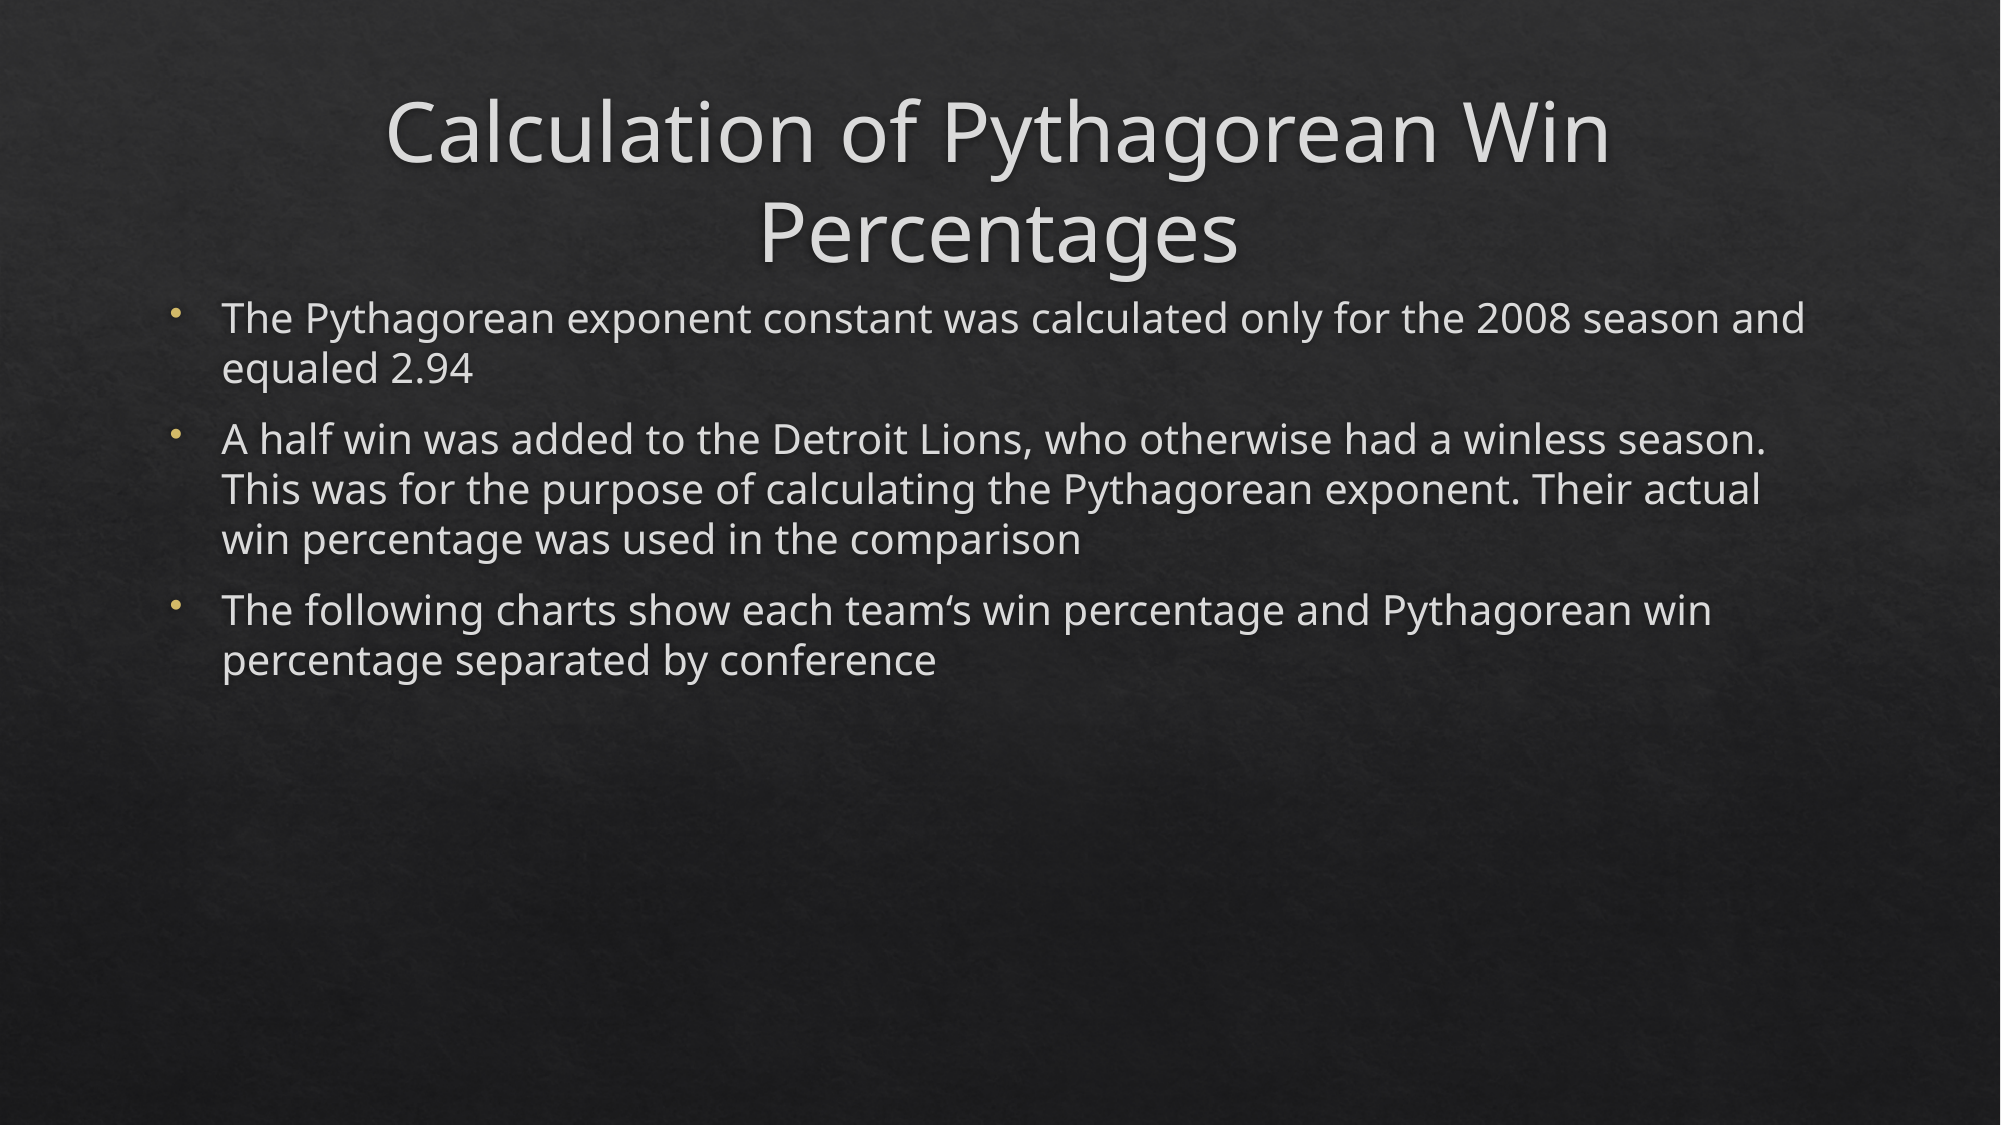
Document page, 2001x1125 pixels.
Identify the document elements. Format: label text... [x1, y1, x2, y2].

title Calculation of Pythagorean Win Percentages [149, 99, 1849, 260]
list The Pythagorean exponent constant was calculated only for the 2008 season and equaled 2.94 A half win was added to the Detroit Lions, who otherwise had a winless season. This was for the purpose of calculating the Pythagorean exponent. Their actual win percentage was used in the comparison The following charts show each team‘s win percentage and Pythagorean win percentage separated by conference [149, 284, 1849, 950]
